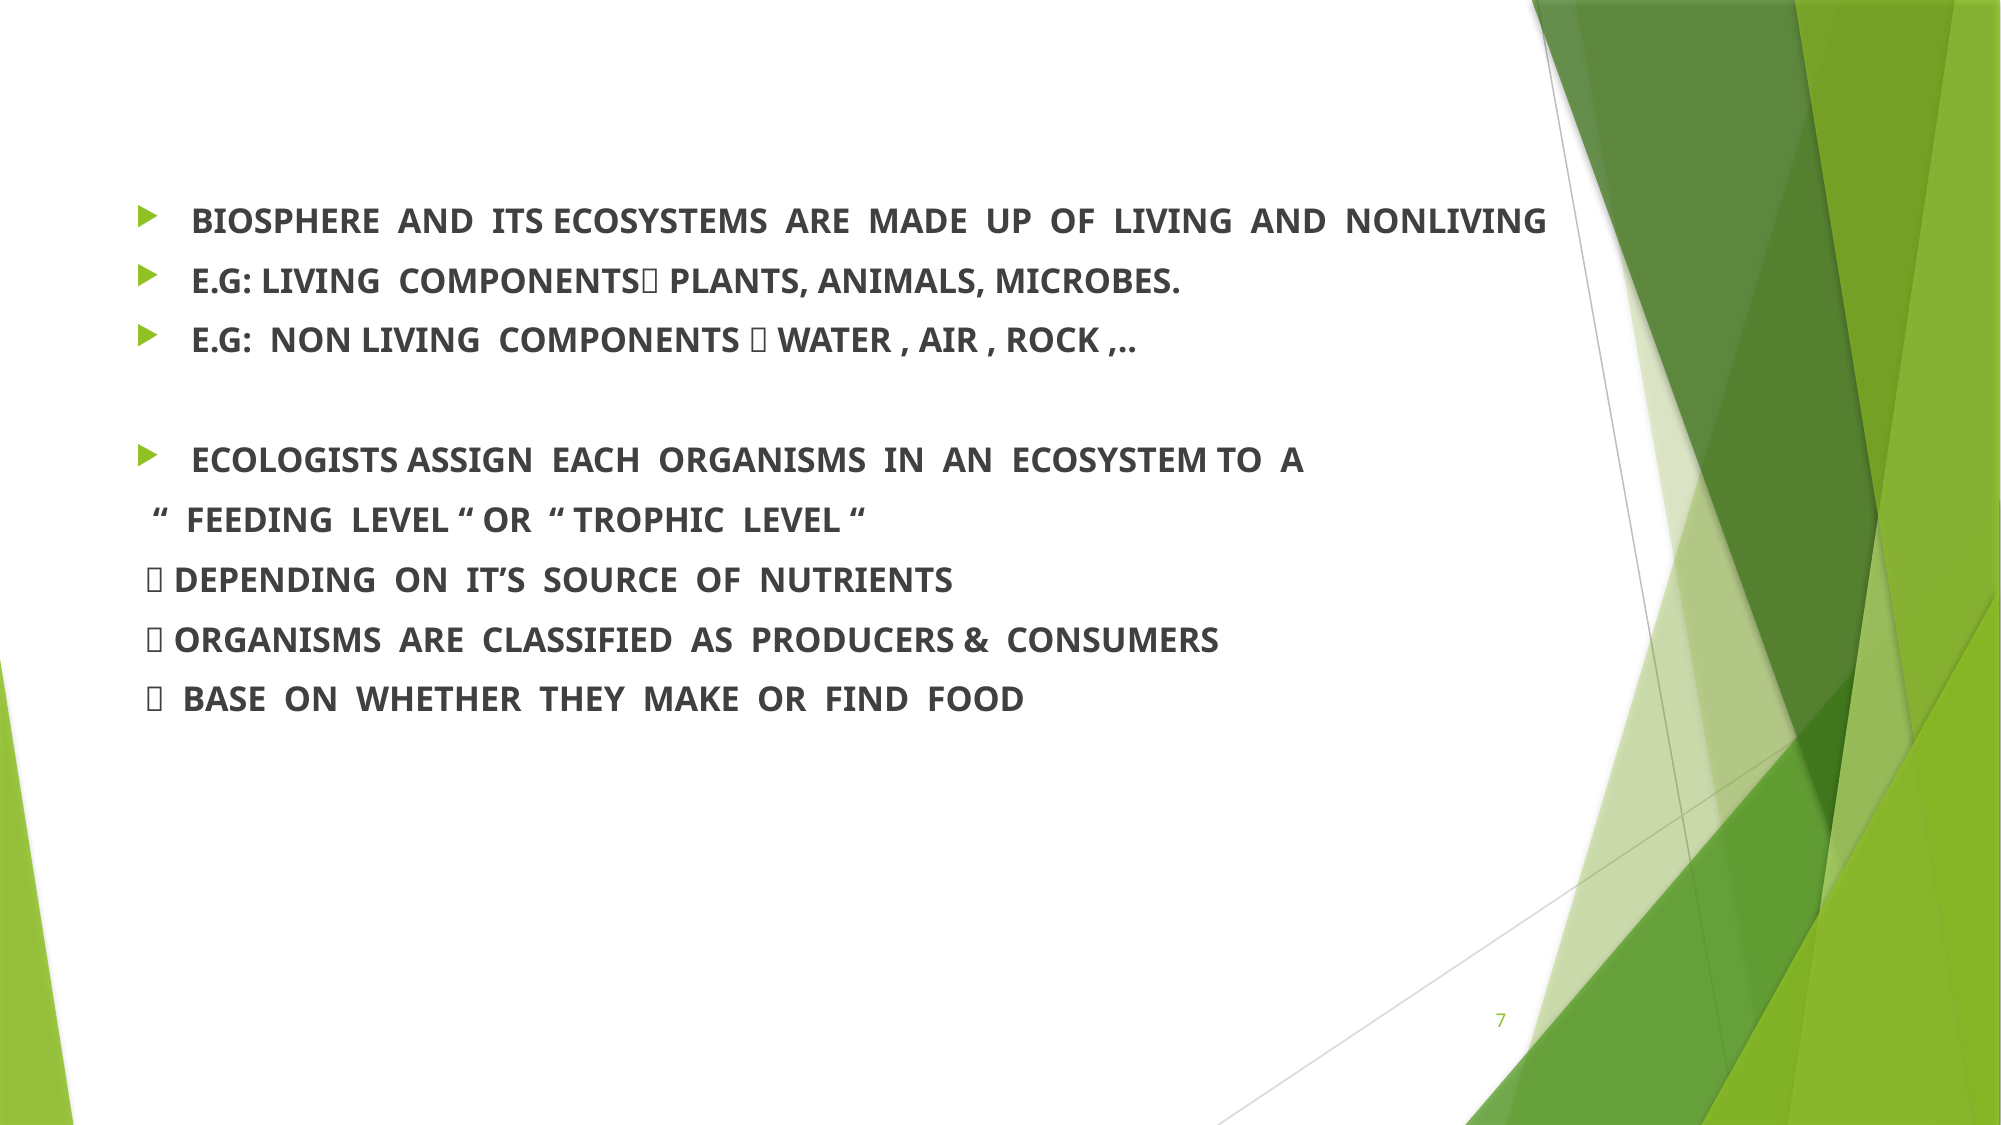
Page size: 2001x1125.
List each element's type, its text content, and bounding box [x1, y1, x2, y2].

list BIOSPHERE AND ITS ECOSYSTEMS ARE MADE UP OF LIVING AND NONLIVING E.G: LIVING COMPONENTS PLANTS, ANIMALS, MICROBES. E.G: NON LIVING COMPONENTS  WATER , AIR , ROCK ,.. ECOLOGISTS ASSIGN EACH ORGANISMS IN AN ECOSYSTEM TO A “ FEEDING LEVEL “ OR “ TROPHIC LEVEL “  DEPENDING ON IT’S SOURCE OF NUTRIENTS  ORGANISMS ARE CLASSIFIED AS PRODUCERS & CONSUMERS  BASE ON WHETHER THEY MAKE OR FIND FOOD [120, 191, 1569, 753]
slide_number 7 [1409, 991, 1522, 1051]
